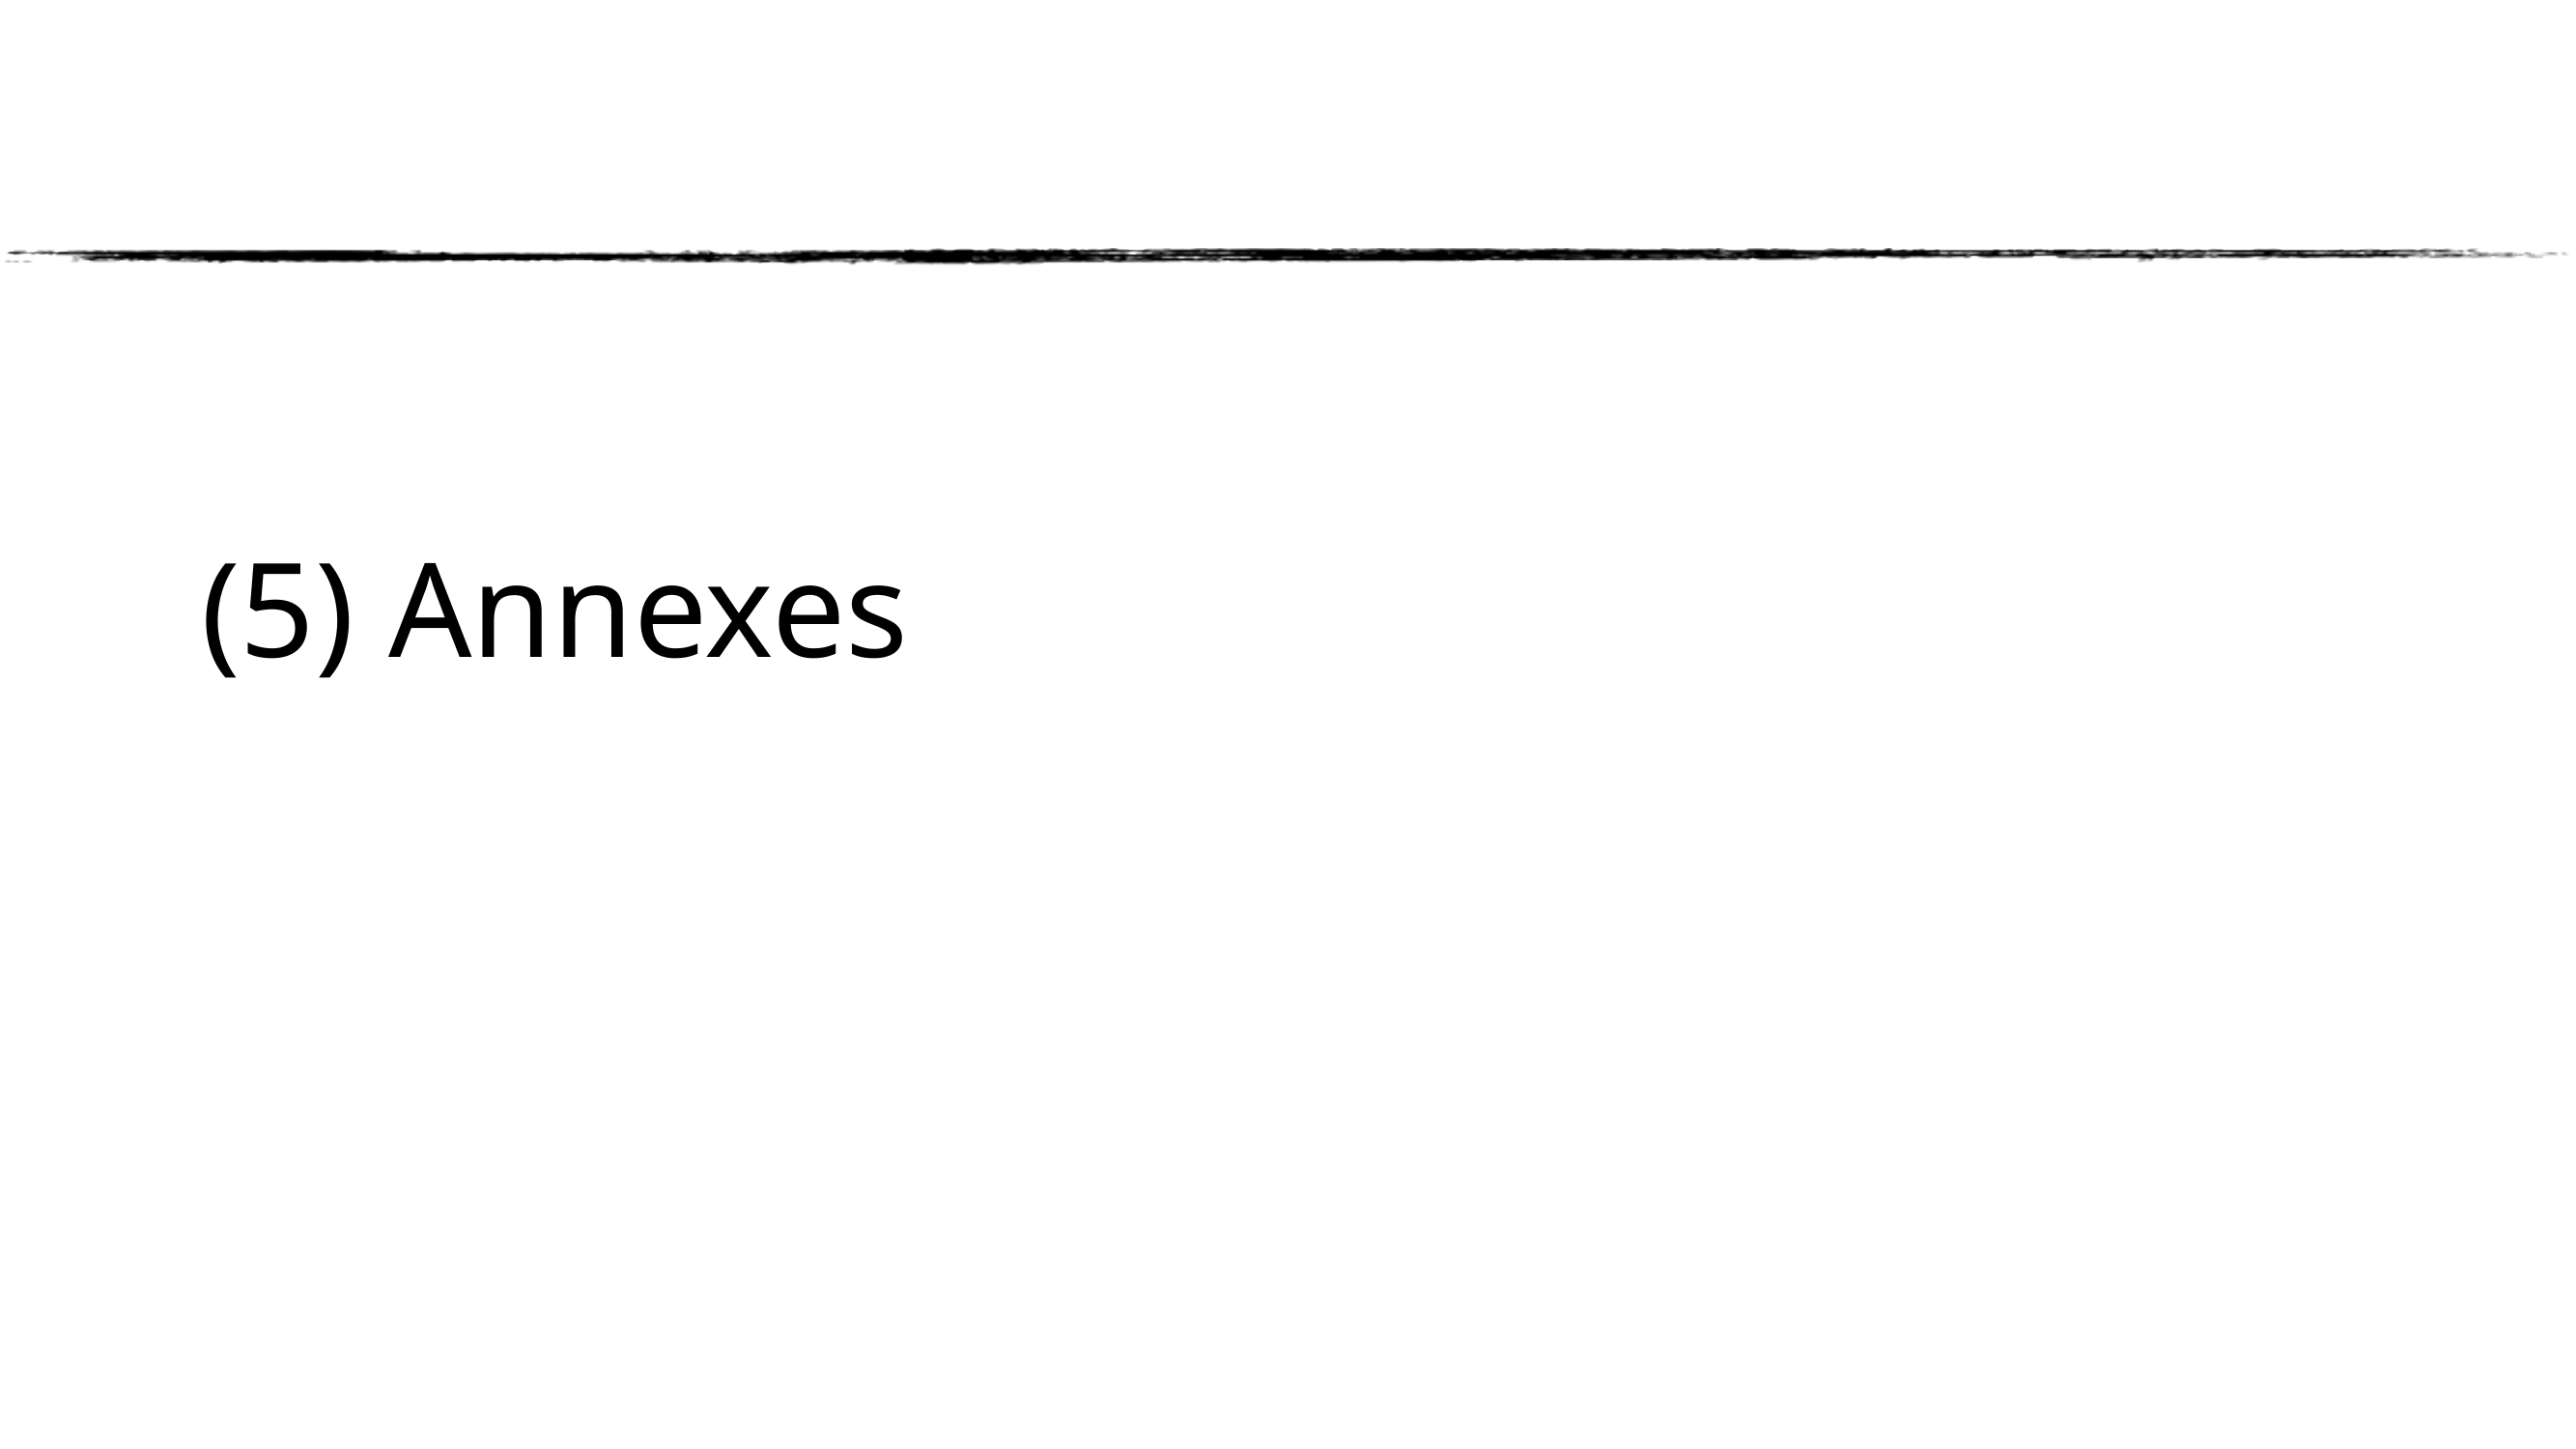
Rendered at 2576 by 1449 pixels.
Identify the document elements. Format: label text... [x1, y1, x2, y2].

title (5) Annexes [192, 449, 2384, 761]
picture [0, 248, 2576, 268]
